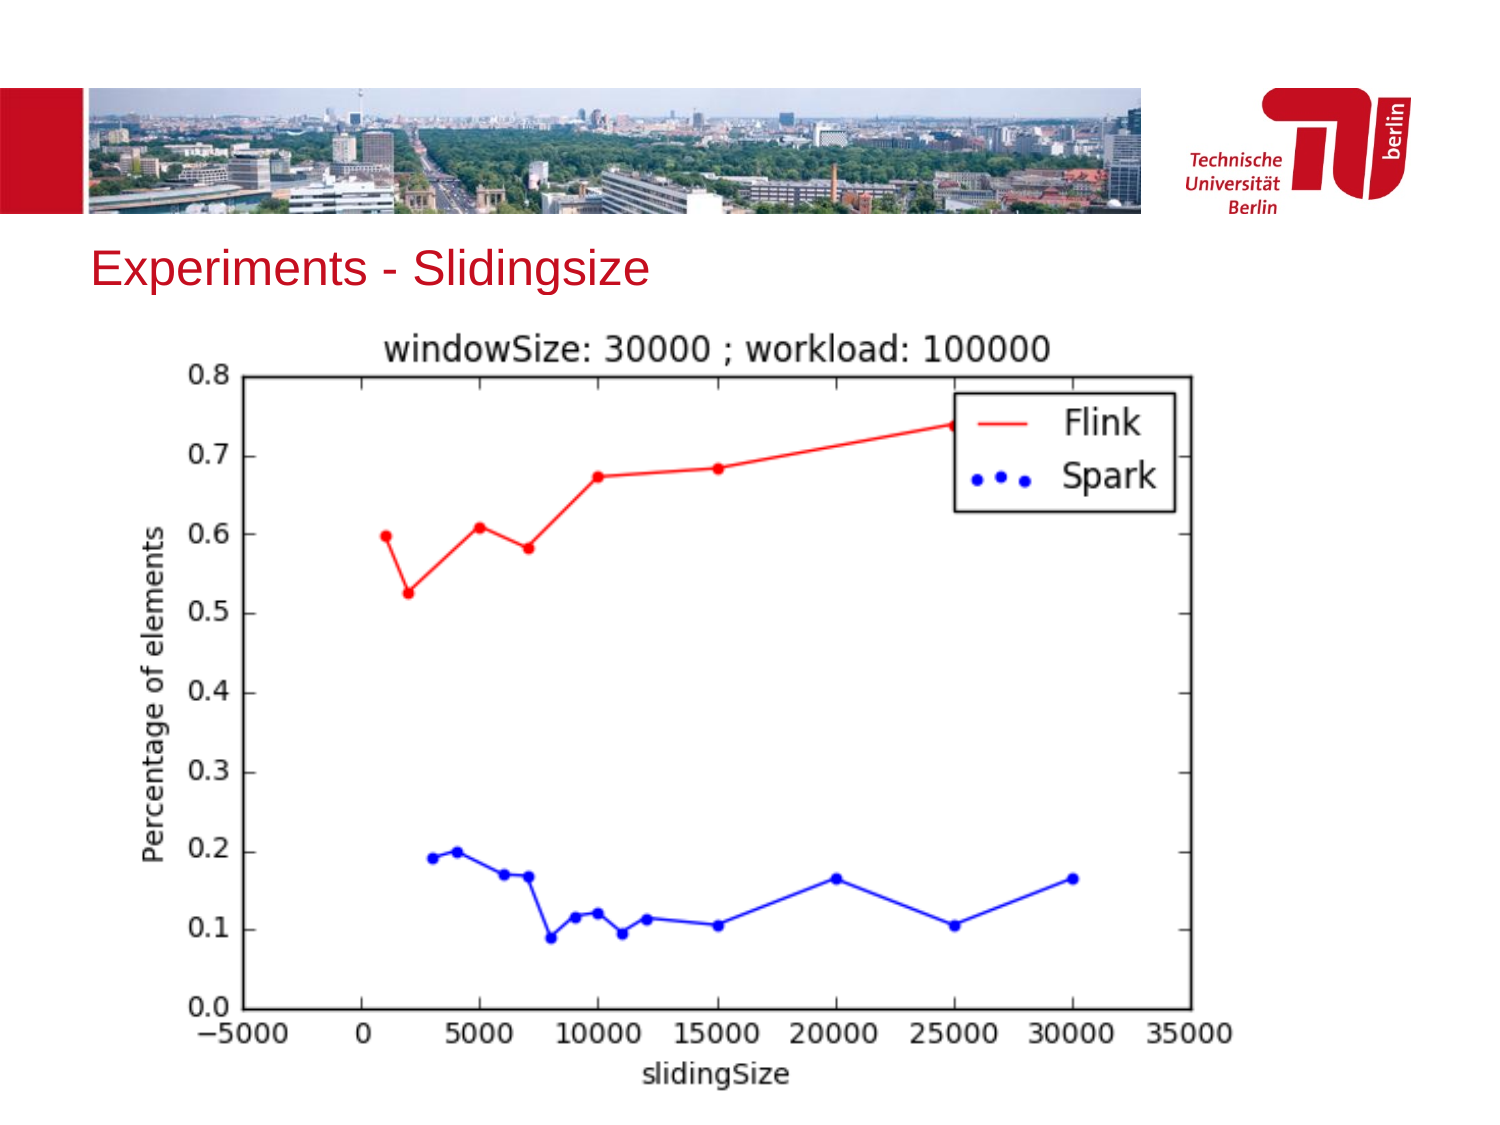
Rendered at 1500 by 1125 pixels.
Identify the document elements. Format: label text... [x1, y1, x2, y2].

picture [1186, 88, 1411, 214]
picture [0, 88, 1141, 214]
text_box Experiments - Slidingsize [90, 238, 1413, 296]
picture [89, 295, 1313, 1111]
